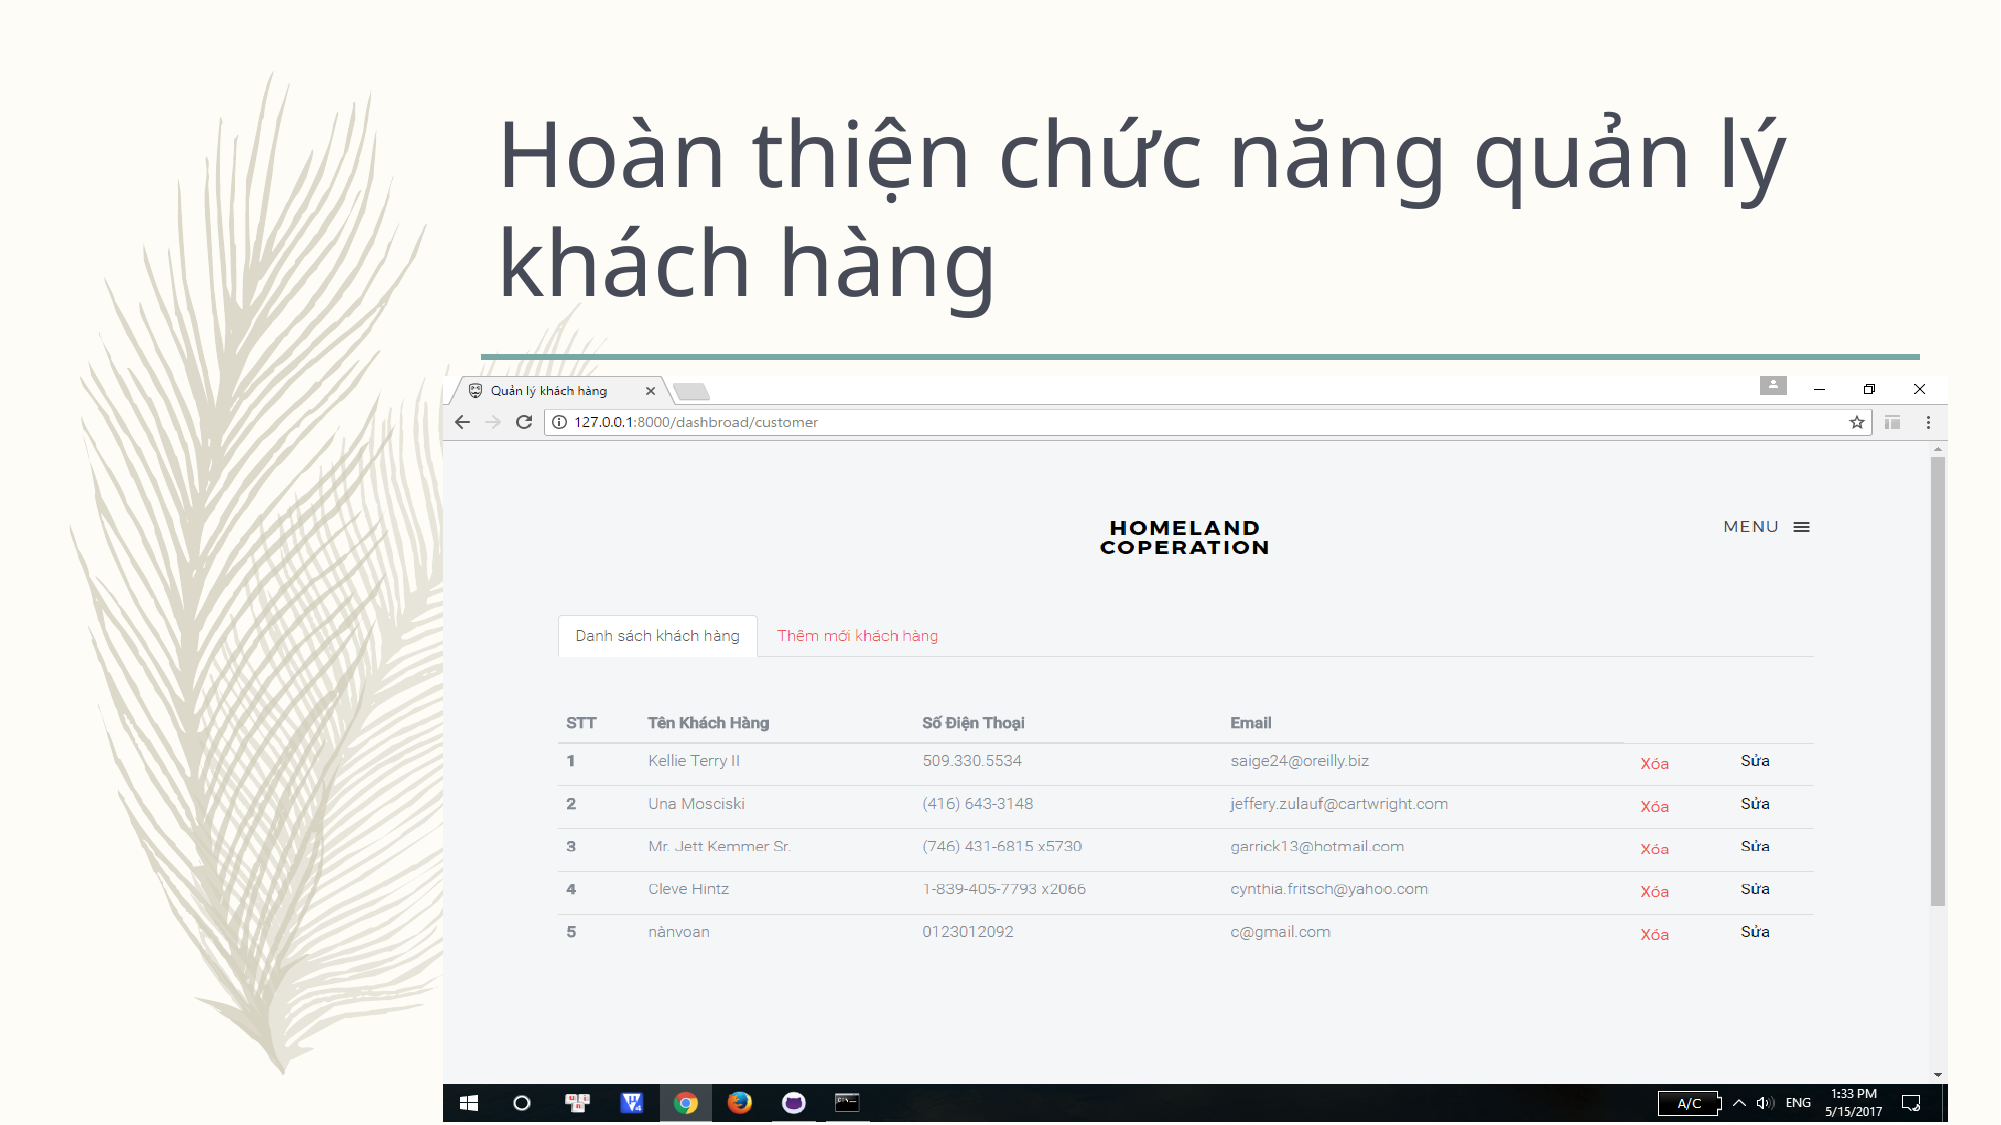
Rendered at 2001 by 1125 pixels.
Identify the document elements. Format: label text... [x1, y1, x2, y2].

picture [442, 375, 1948, 1122]
title Hoàn thiện chức năng quản lý khách hàng [481, 93, 1920, 350]
